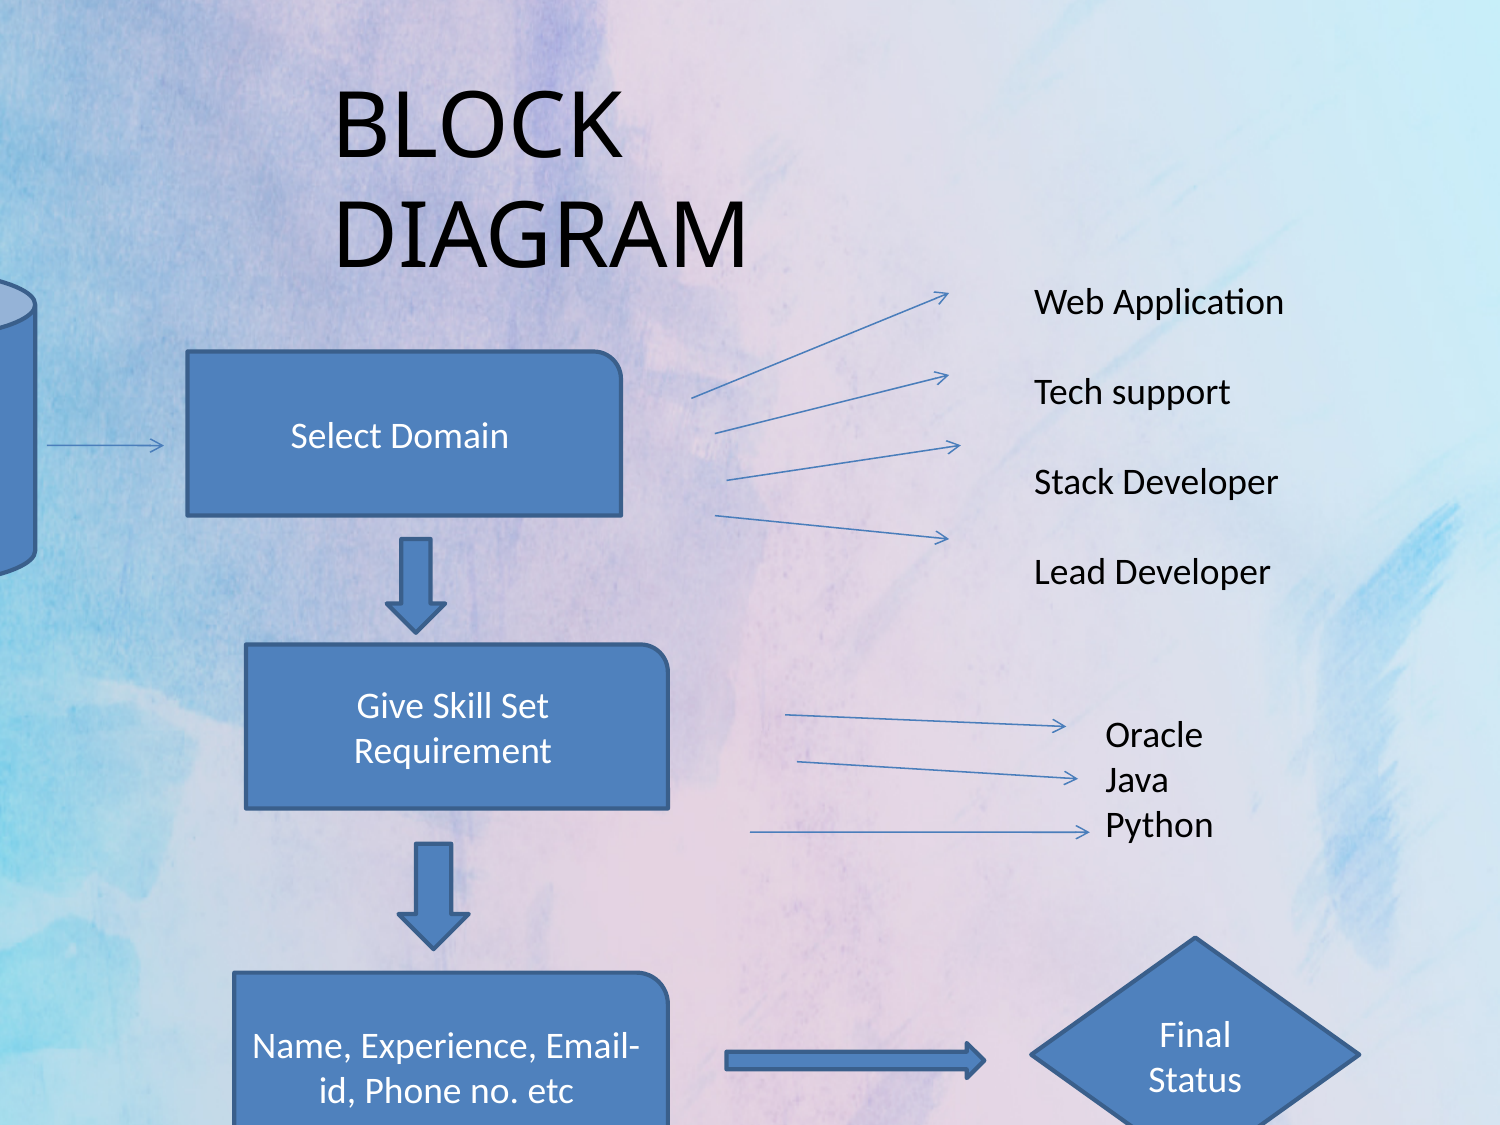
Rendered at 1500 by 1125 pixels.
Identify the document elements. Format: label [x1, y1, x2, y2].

text_box [714, 515, 950, 540]
text_box [796, 761, 1079, 779]
text_box [714, 374, 950, 434]
text_box [784, 714, 1067, 727]
text_box [691, 292, 950, 399]
list [0, 0, 1500, 1125]
text_box [726, 445, 962, 481]
